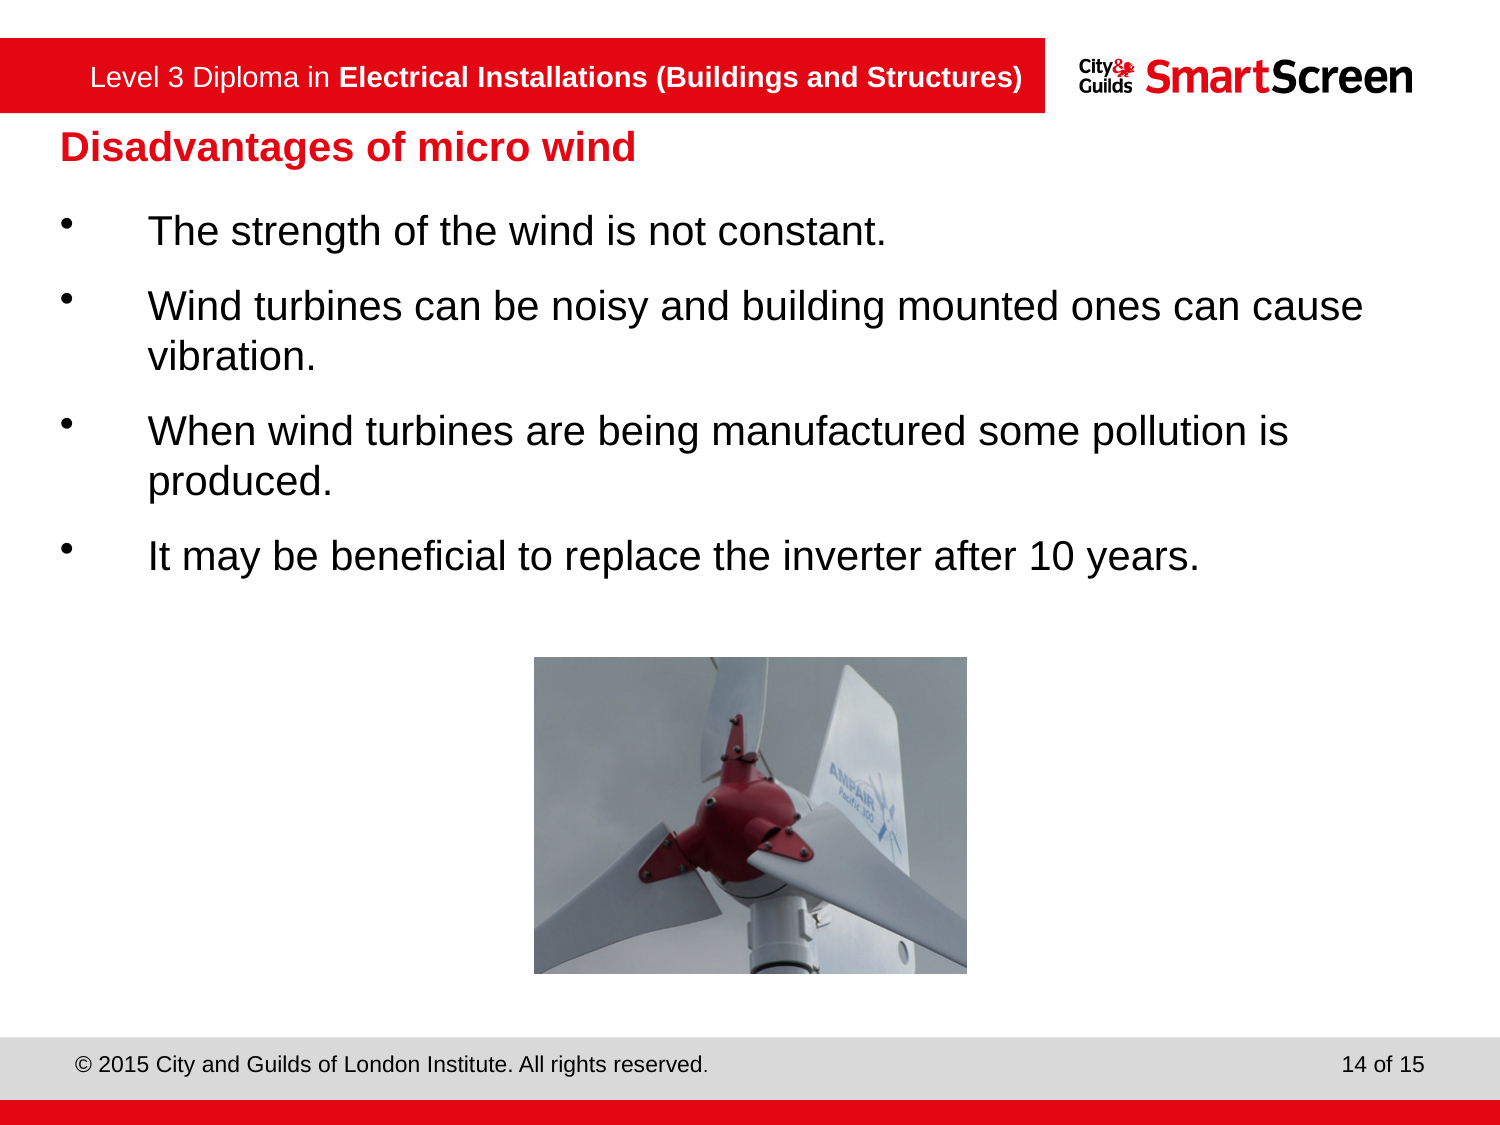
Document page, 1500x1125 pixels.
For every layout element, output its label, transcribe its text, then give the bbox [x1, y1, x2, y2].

list The strength of the wind is not constant. Wind turbines can be noisy and building mounted ones can cause vibration. When wind turbines are being manufactured some pollution is produced. It may be beneficial to replace the inverter after 10 years. [0, 196, 1500, 977]
title Disadvantages of micro wind [0, 113, 1500, 177]
picture [533, 657, 967, 974]
picture [1045, 24, 1446, 113]
